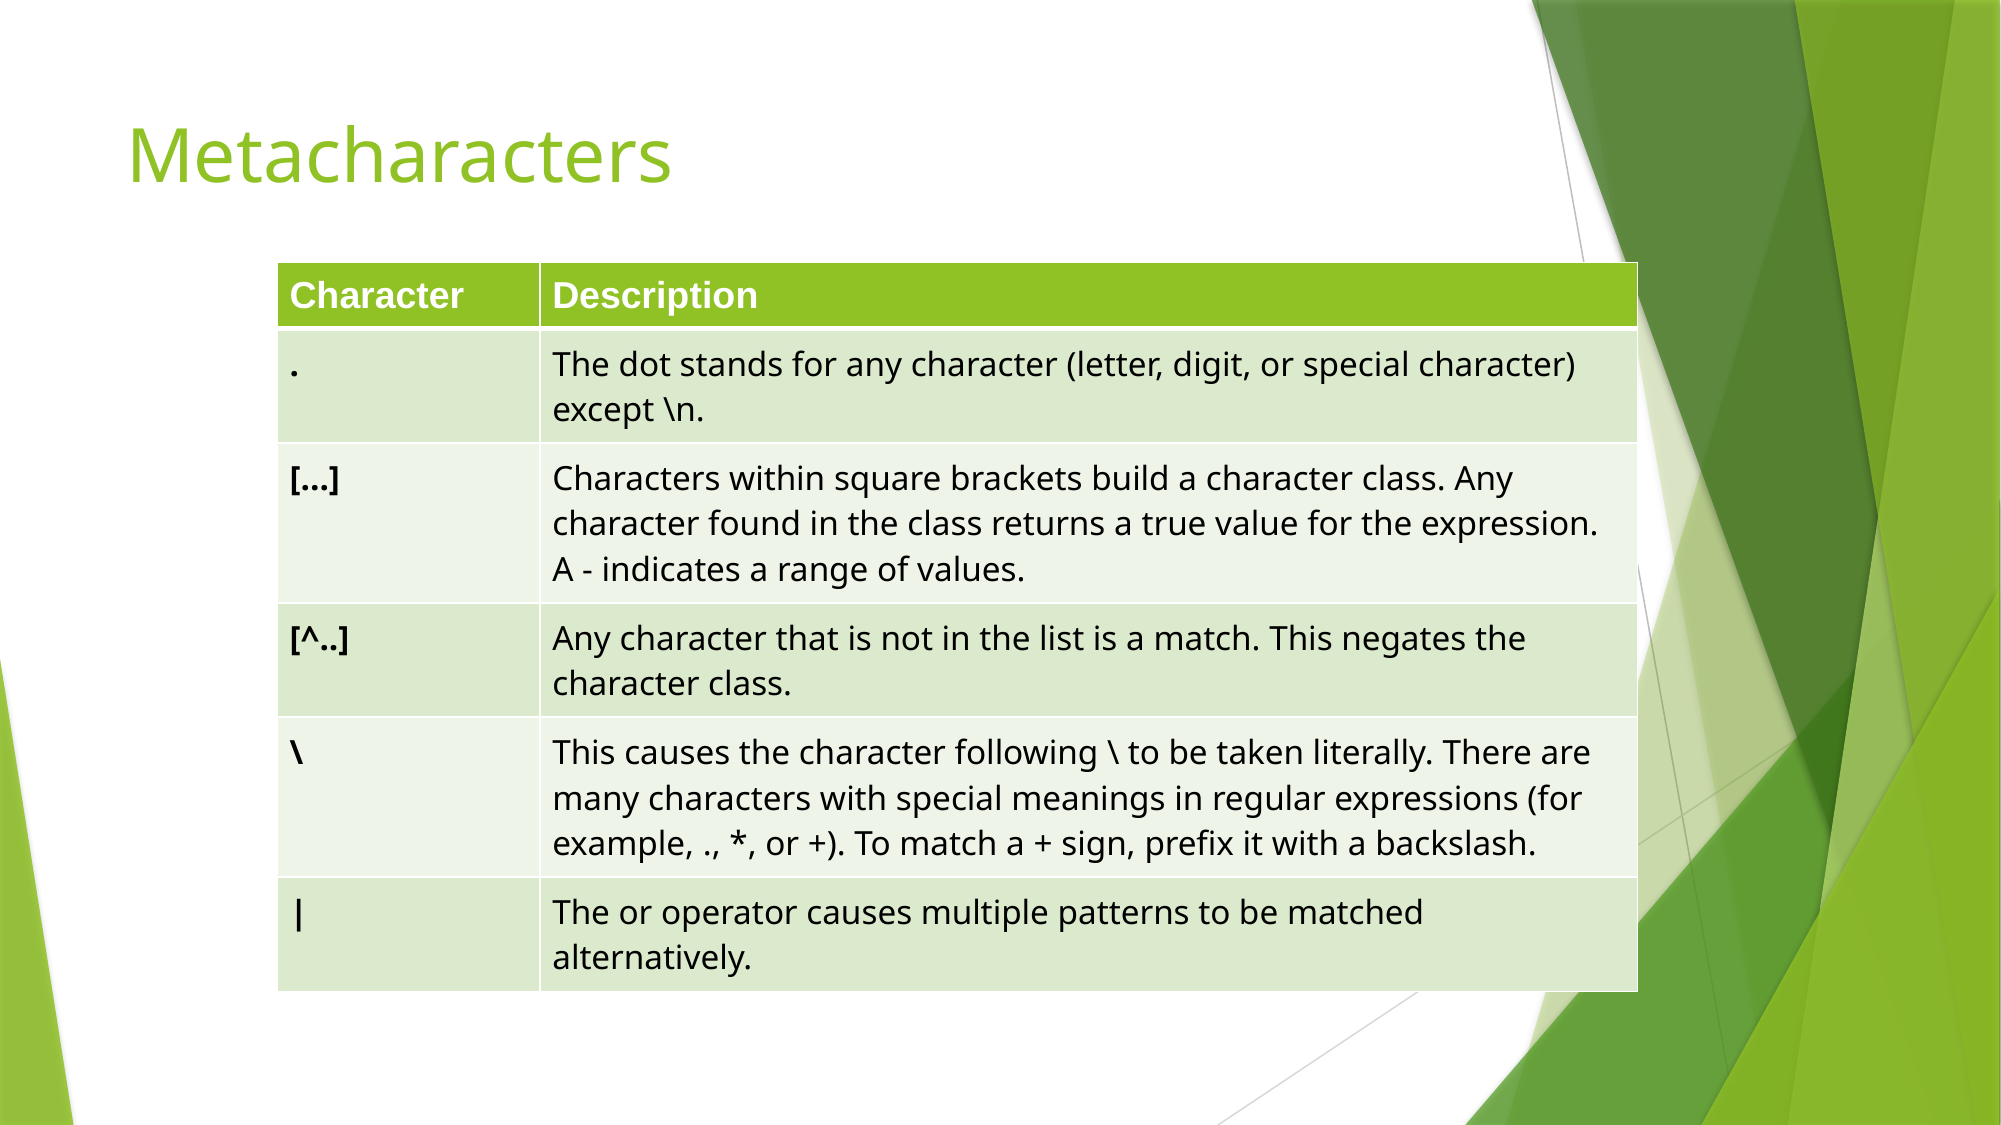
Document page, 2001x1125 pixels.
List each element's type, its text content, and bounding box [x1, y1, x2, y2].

table_cell | [278, 878, 539, 991]
table_cell Any character that is not in the list is a match. This negates the character class. [541, 604, 1637, 716]
table_cell . [278, 331, 539, 442]
table_cell [^..] [278, 604, 539, 716]
table_cell The dot stands for any character (letter, digit, or special character) except \n. [541, 331, 1637, 442]
table_header Description [541, 263, 1637, 326]
title Metacharacters [111, 99, 1522, 317]
table_cell This causes the character following \ to be taken literally. There are many characters with special meanings in regular expressions (for example, ., *, or +). To match a + sign, prefix it with a backslash. [541, 718, 1637, 876]
table_cell The or operator causes multiple patterns to be matched alternatively. [541, 878, 1637, 991]
table_cell \ [278, 718, 539, 876]
table_cell Characters within square brackets build a character class. Any character found in the class returns a true value for the expression. A - indicates a range of values. [541, 444, 1637, 602]
table_cell […] [278, 444, 539, 602]
table_header Character [278, 263, 539, 326]
